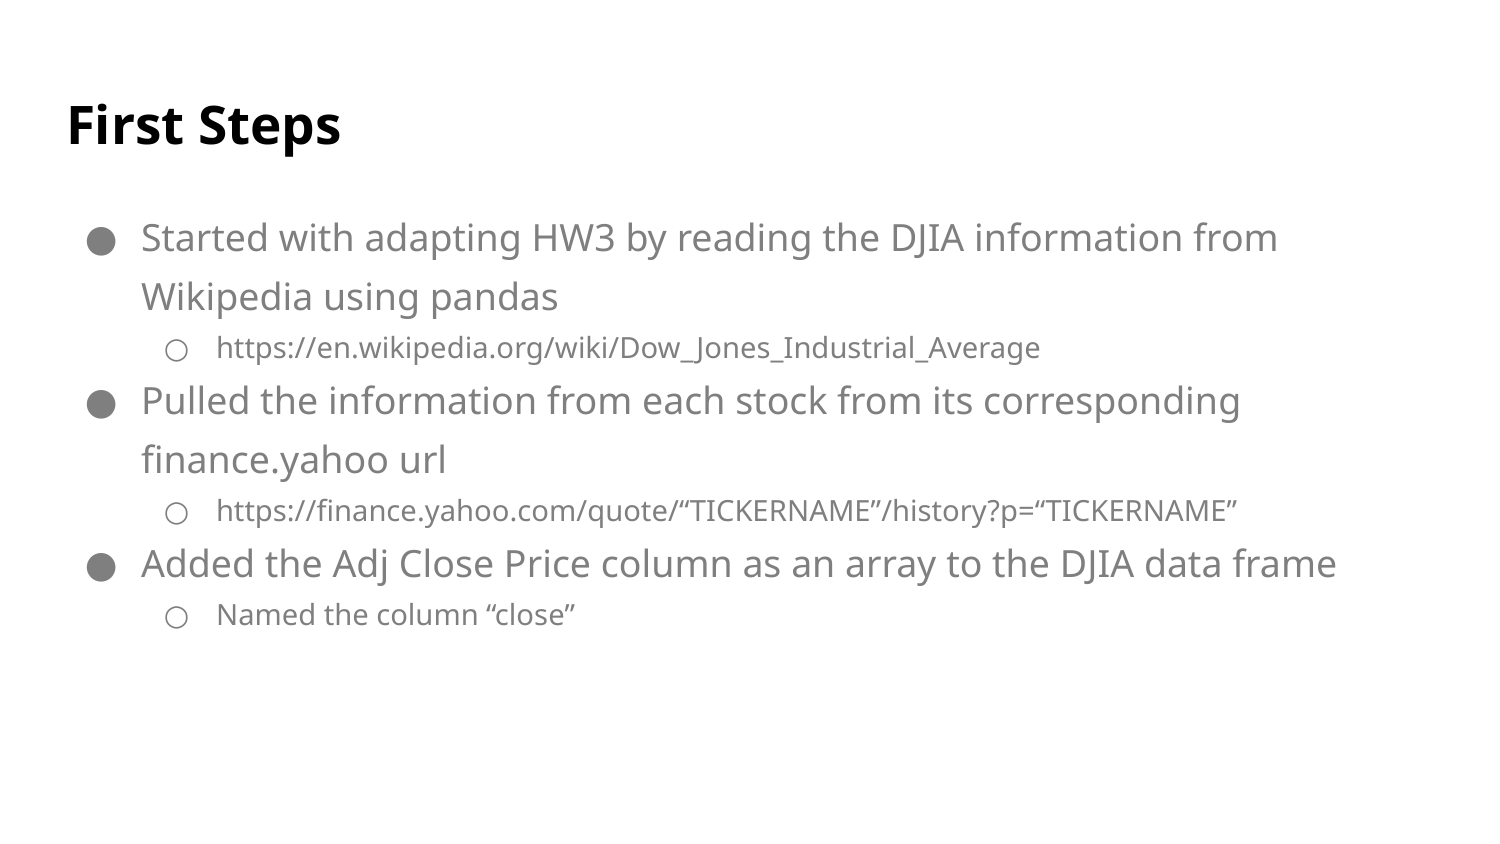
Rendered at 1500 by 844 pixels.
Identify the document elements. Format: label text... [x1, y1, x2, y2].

list Started with adapting HW3 by reading the DJIA information from Wikipedia using pandas https://en.wikipedia.org/wiki/Dow_Jones_Industrial_Average Pulled the information from each stock from its corresponding finance.yahoo url https://finance.yahoo.com/quote/“TICKERNAME”/history?p=“TICKERNAME” Added the Adj Close Price column as an array to the DJIA data frame Named the column “close” [51, 189, 1449, 750]
title First Steps [51, 72, 1449, 176]
